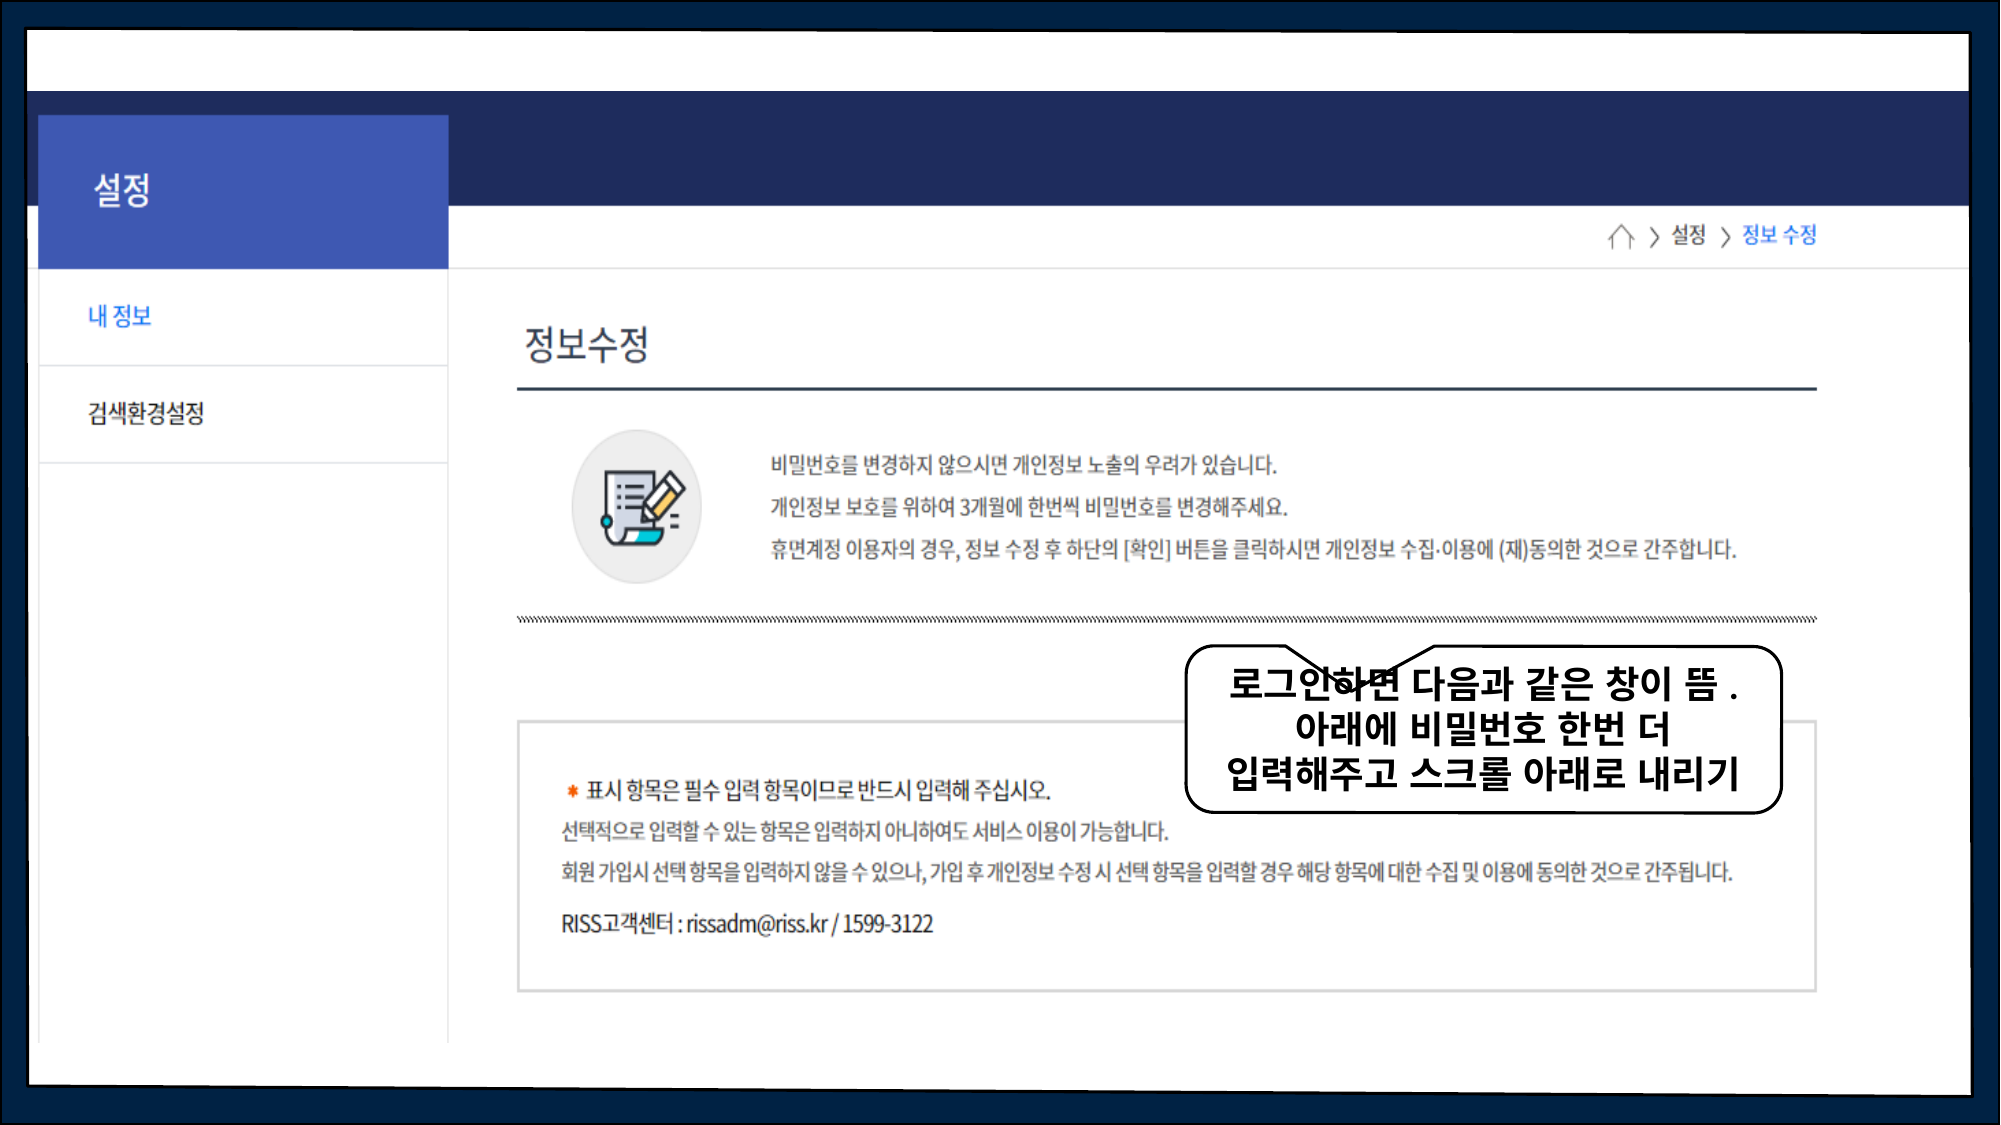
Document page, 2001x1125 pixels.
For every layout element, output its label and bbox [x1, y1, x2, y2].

text_box [0, 0, 2000, 1125]
picture [25, 91, 1970, 1043]
